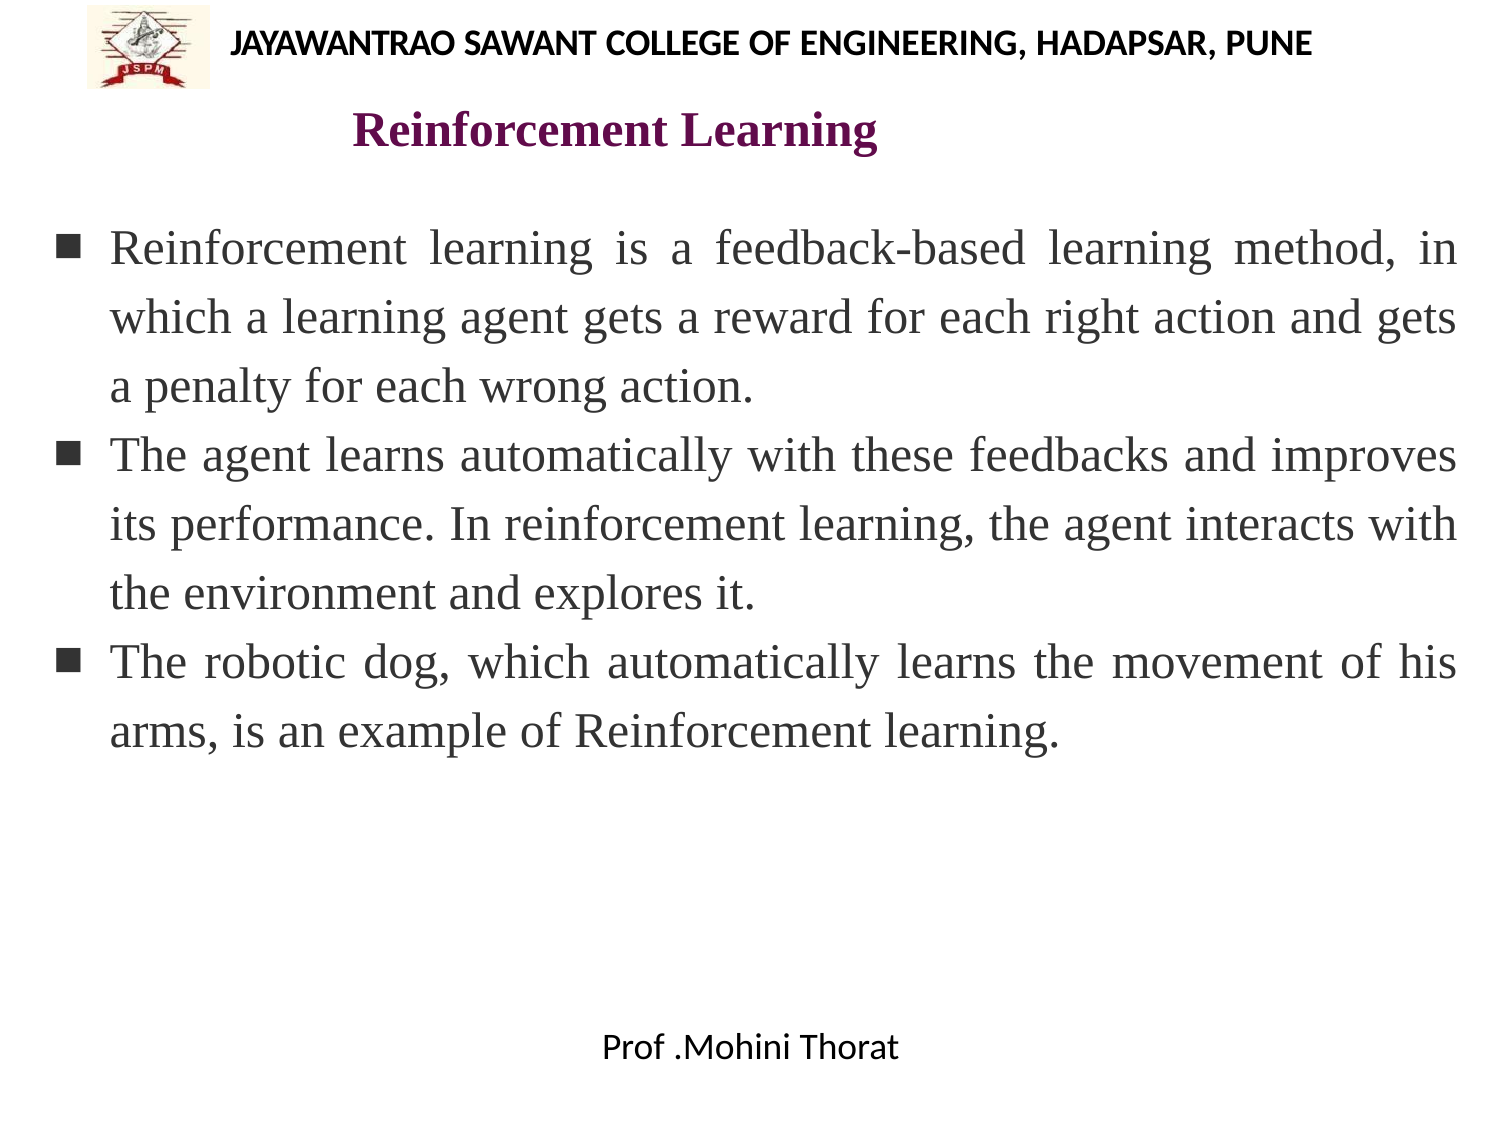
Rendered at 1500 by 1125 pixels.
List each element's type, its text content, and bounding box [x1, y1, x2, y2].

text_box JAYAWANTRAO SAWANT COLLEGE OF ENGINEERING, HADAPSAR, PUNE [228, 15, 1333, 63]
picture [87, 5, 210, 89]
text_box Prof .Mohini Thorat [585, 1012, 915, 1074]
text_box Reinforcement Learning [337, 88, 1200, 164]
text_box Reinforcement learning is a feedback-based learning method, in which a learning agent gets a reward for each right action and gets a penalty for each wrong action. The agent learns automatically with these feedbacks and improves its performance. In reinforcement learning, the agent interacts with the environment and explores it. The robotic dog, which automatically learns the movement of his arms, is an example of Reinforcement learning. [38, 197, 1474, 1043]
